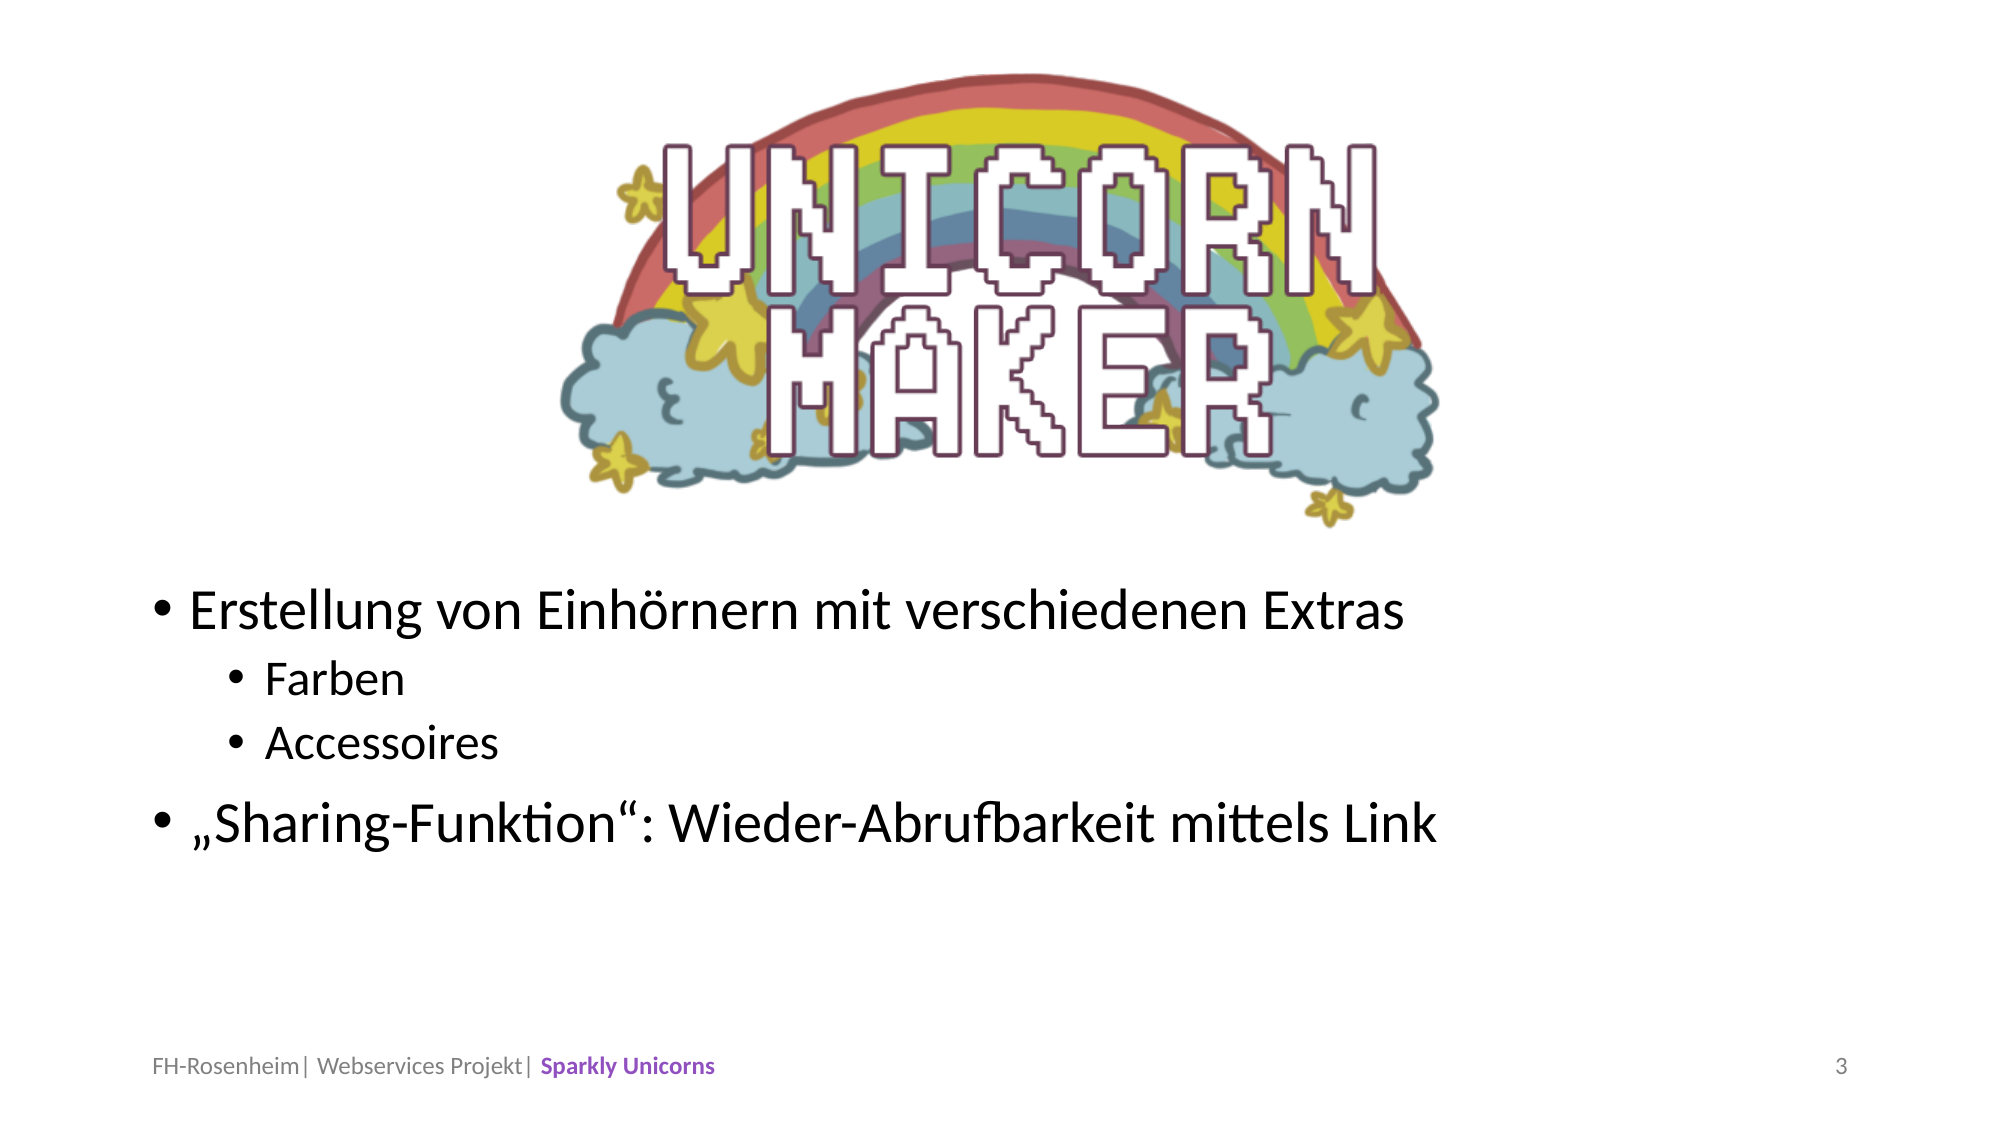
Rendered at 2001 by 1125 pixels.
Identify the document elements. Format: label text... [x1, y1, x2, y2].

list Erstellung von Einhörnern mit verschiedenen Extras Farben Accessoires „Sharing-Funktion“: Wieder-Abrufbarkeit mittels Link [137, 571, 1863, 1125]
picture [549, 0, 1450, 572]
footer FH-Rosenheim| Webservices Projekt| Sparkly Unicorns [137, 1042, 813, 1103]
slide_number 3 [1412, 1042, 1863, 1103]
